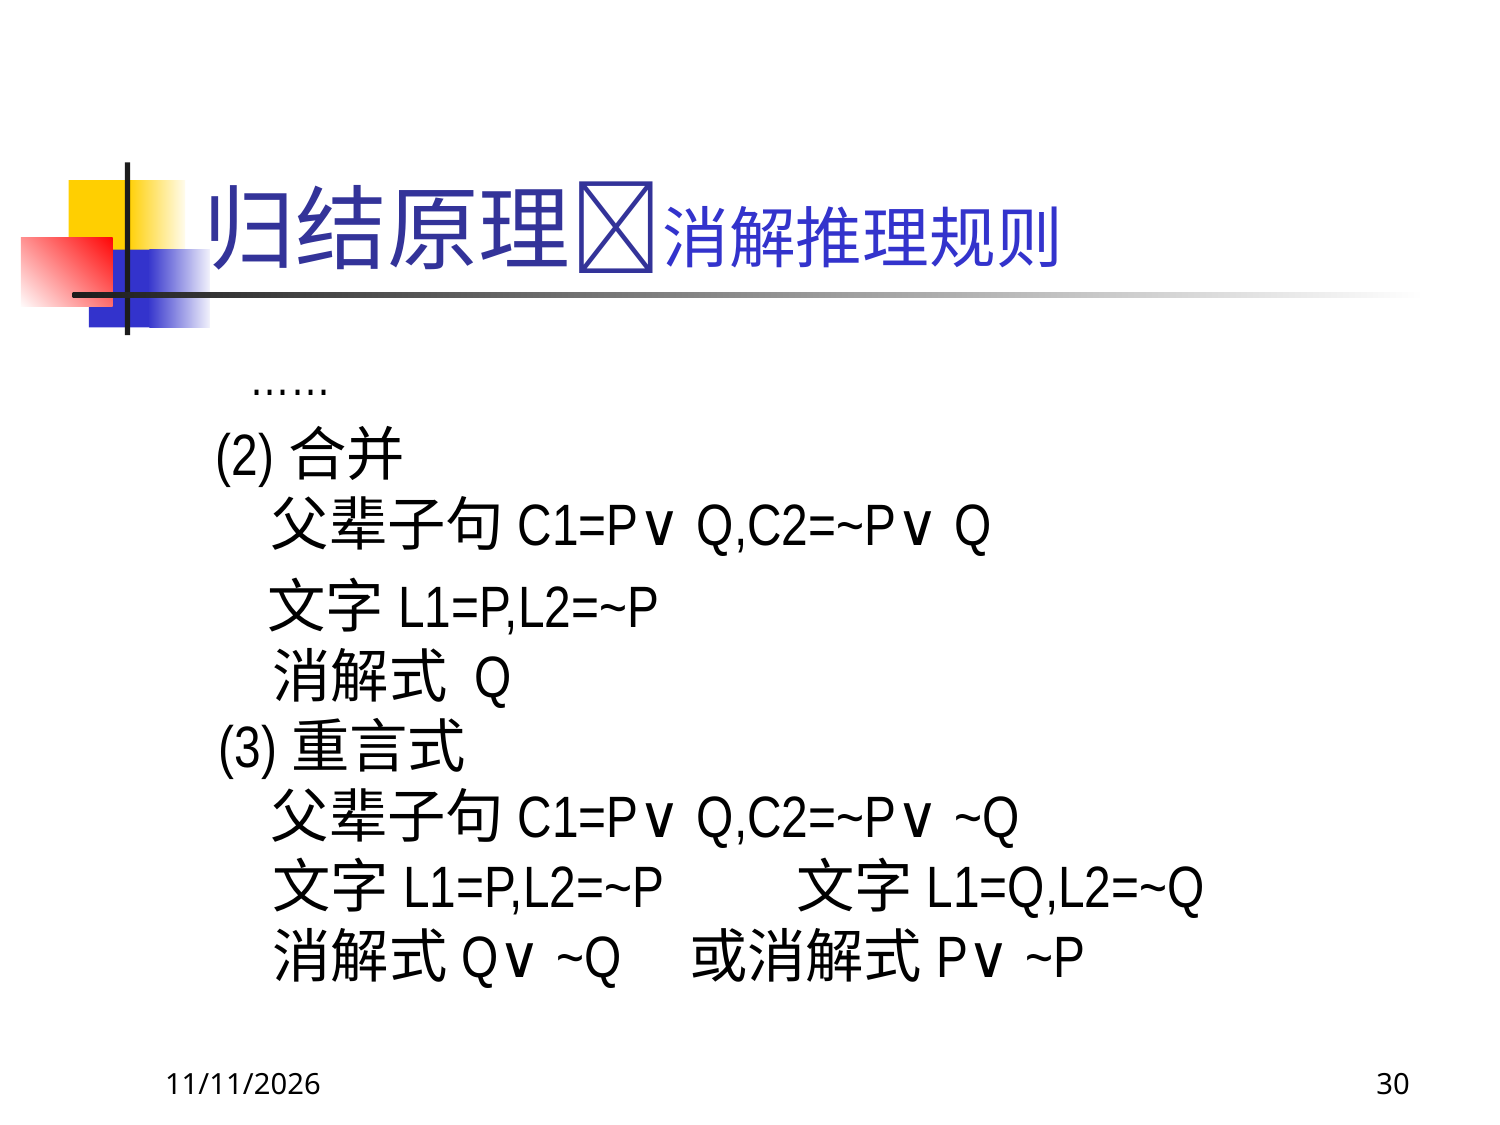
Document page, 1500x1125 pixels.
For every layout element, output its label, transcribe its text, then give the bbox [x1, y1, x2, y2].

slide_number 30 [1112, 1037, 1426, 1113]
list …… (2)合并 父辈子句C1=P∨Q,C2=~P∨Q 文字L1=P,L2=~P 消解式 Q (3)重言式 父辈子句C1=P∨Q,C2=~P∨~Q 文字L1=P,L2=~P 文字L1=Q,L2=~Q 消解式Q∨~Q 或消解式P∨~P [147, 338, 1423, 1013]
title 归结原理消解推理规则 [188, 101, 1468, 289]
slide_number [149, 1037, 463, 1113]
